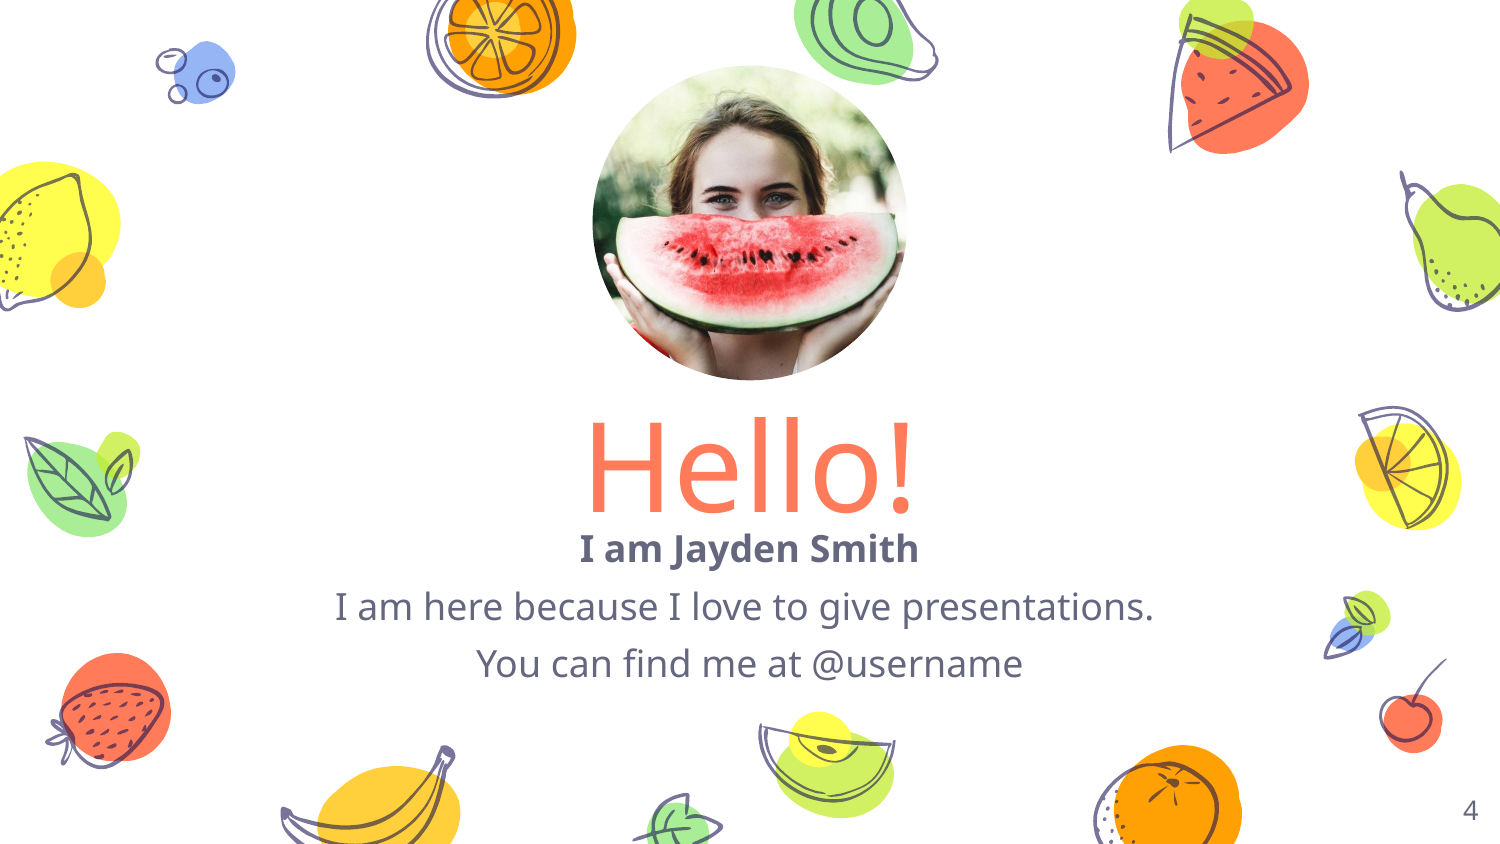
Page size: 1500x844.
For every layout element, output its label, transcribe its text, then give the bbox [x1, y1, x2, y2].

slide_number ‹#› [1403, 779, 1494, 844]
picture [592, 65, 908, 381]
title Hello! [209, 405, 1291, 510]
subtitle I am Jayden Smith I am here because I love to give presentations. You can find me at @username [209, 510, 1291, 718]
